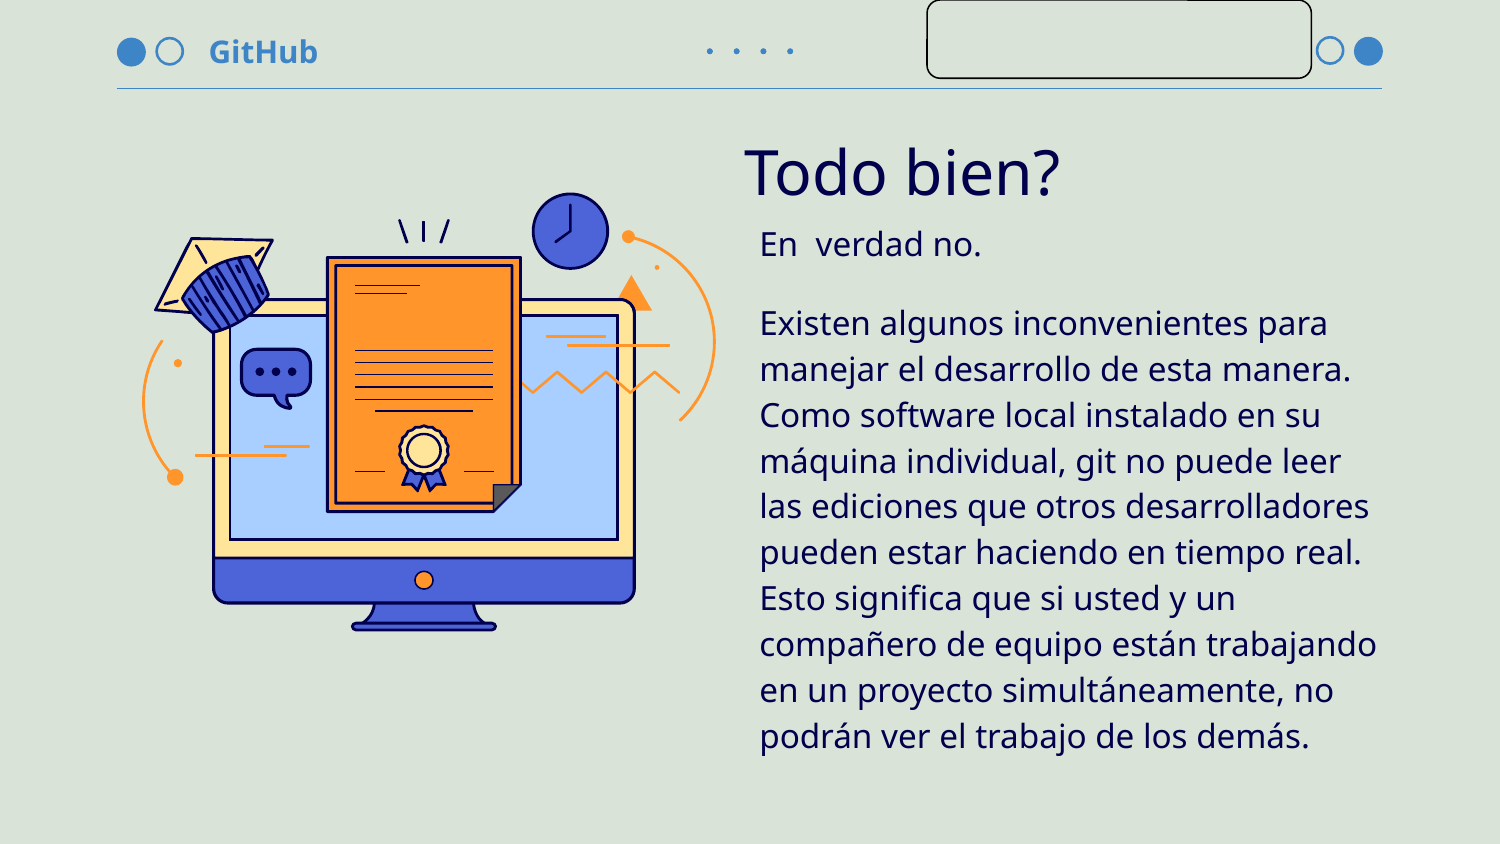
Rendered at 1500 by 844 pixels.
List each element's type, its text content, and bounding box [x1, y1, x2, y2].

text_box Todo bien? [744, 137, 1309, 207]
text_box [926, 0, 1312, 79]
text_box En verdad no. Existen algunos inconvenientes para manejar el desarrollo de esta manera. Como software local instalado en su máquina individual, git no puede leer las ediciones que otros desarrolladores pueden estar haciendo en tiempo real. Esto significa que si usted y un compañero de equipo están trabajando en un proyecto simultáneamente, no podrán ver el trabajo de los demás. [744, 207, 1406, 726]
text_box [142, 193, 716, 631]
